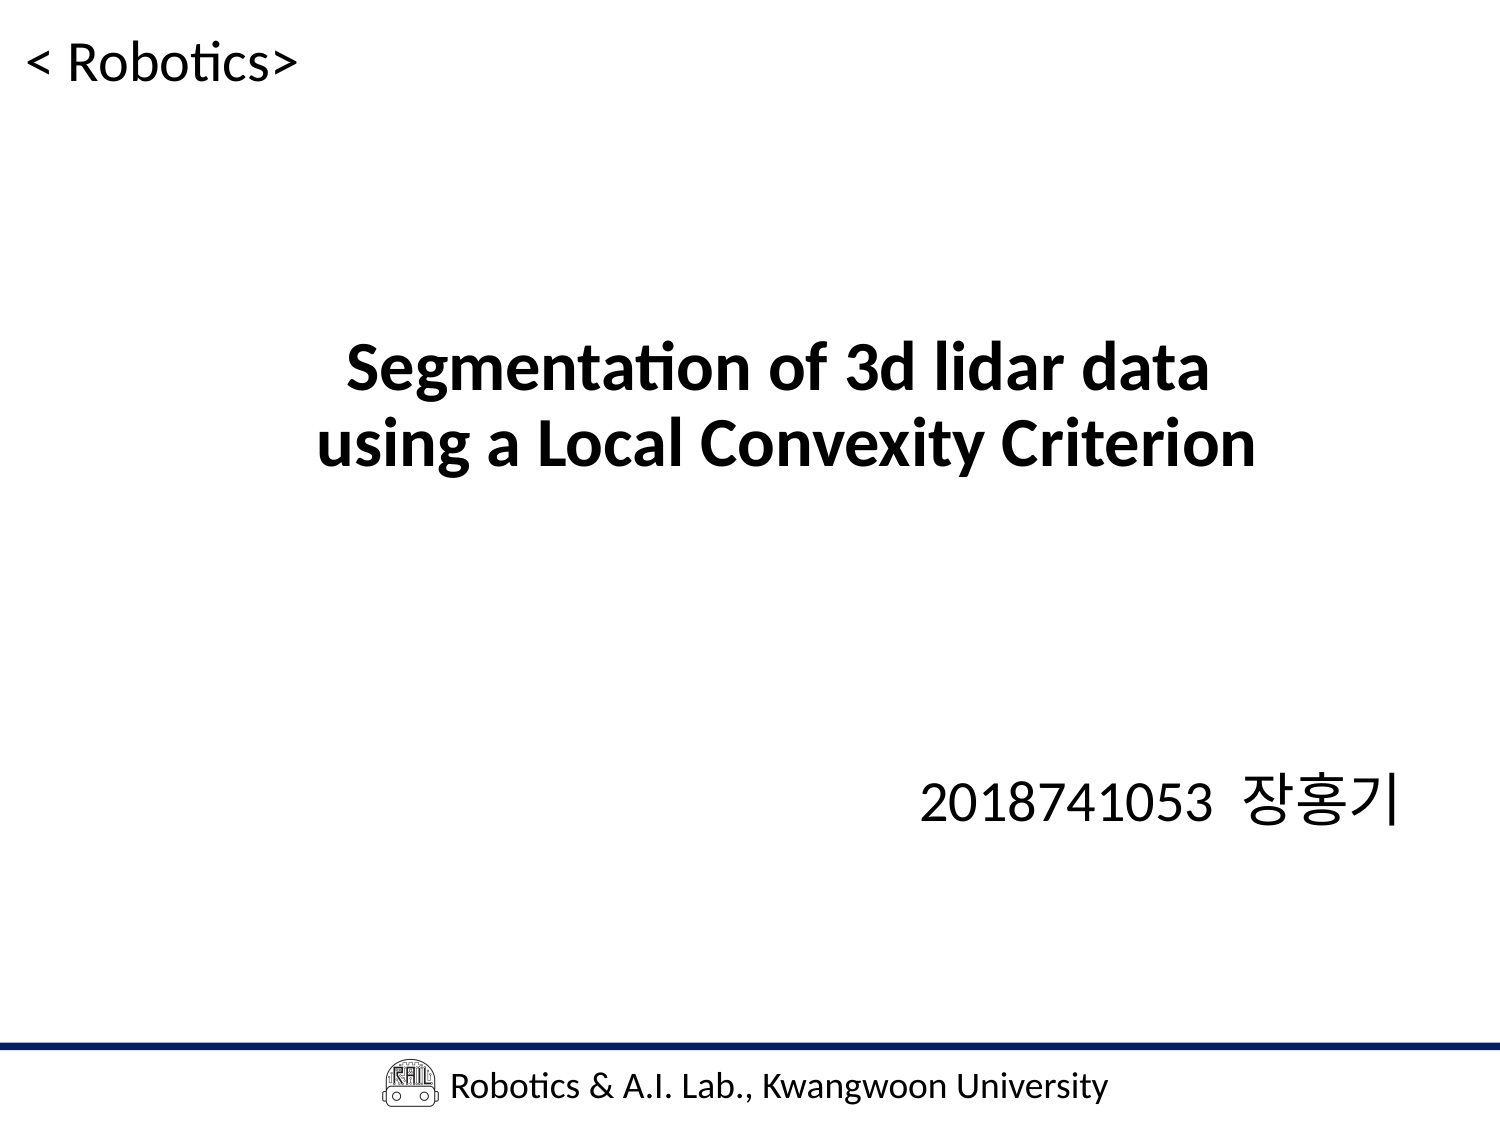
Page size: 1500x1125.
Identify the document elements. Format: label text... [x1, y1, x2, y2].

title Segmentation of 3d lidar data using a Local Convexity Criterion [189, 318, 1386, 489]
footer Robotics & A.I. Lab., Kwangwoon University [435, 1053, 1140, 1123]
subtitle 2018741053 장홍기 [540, 764, 1418, 935]
picture [373, 1047, 448, 1123]
